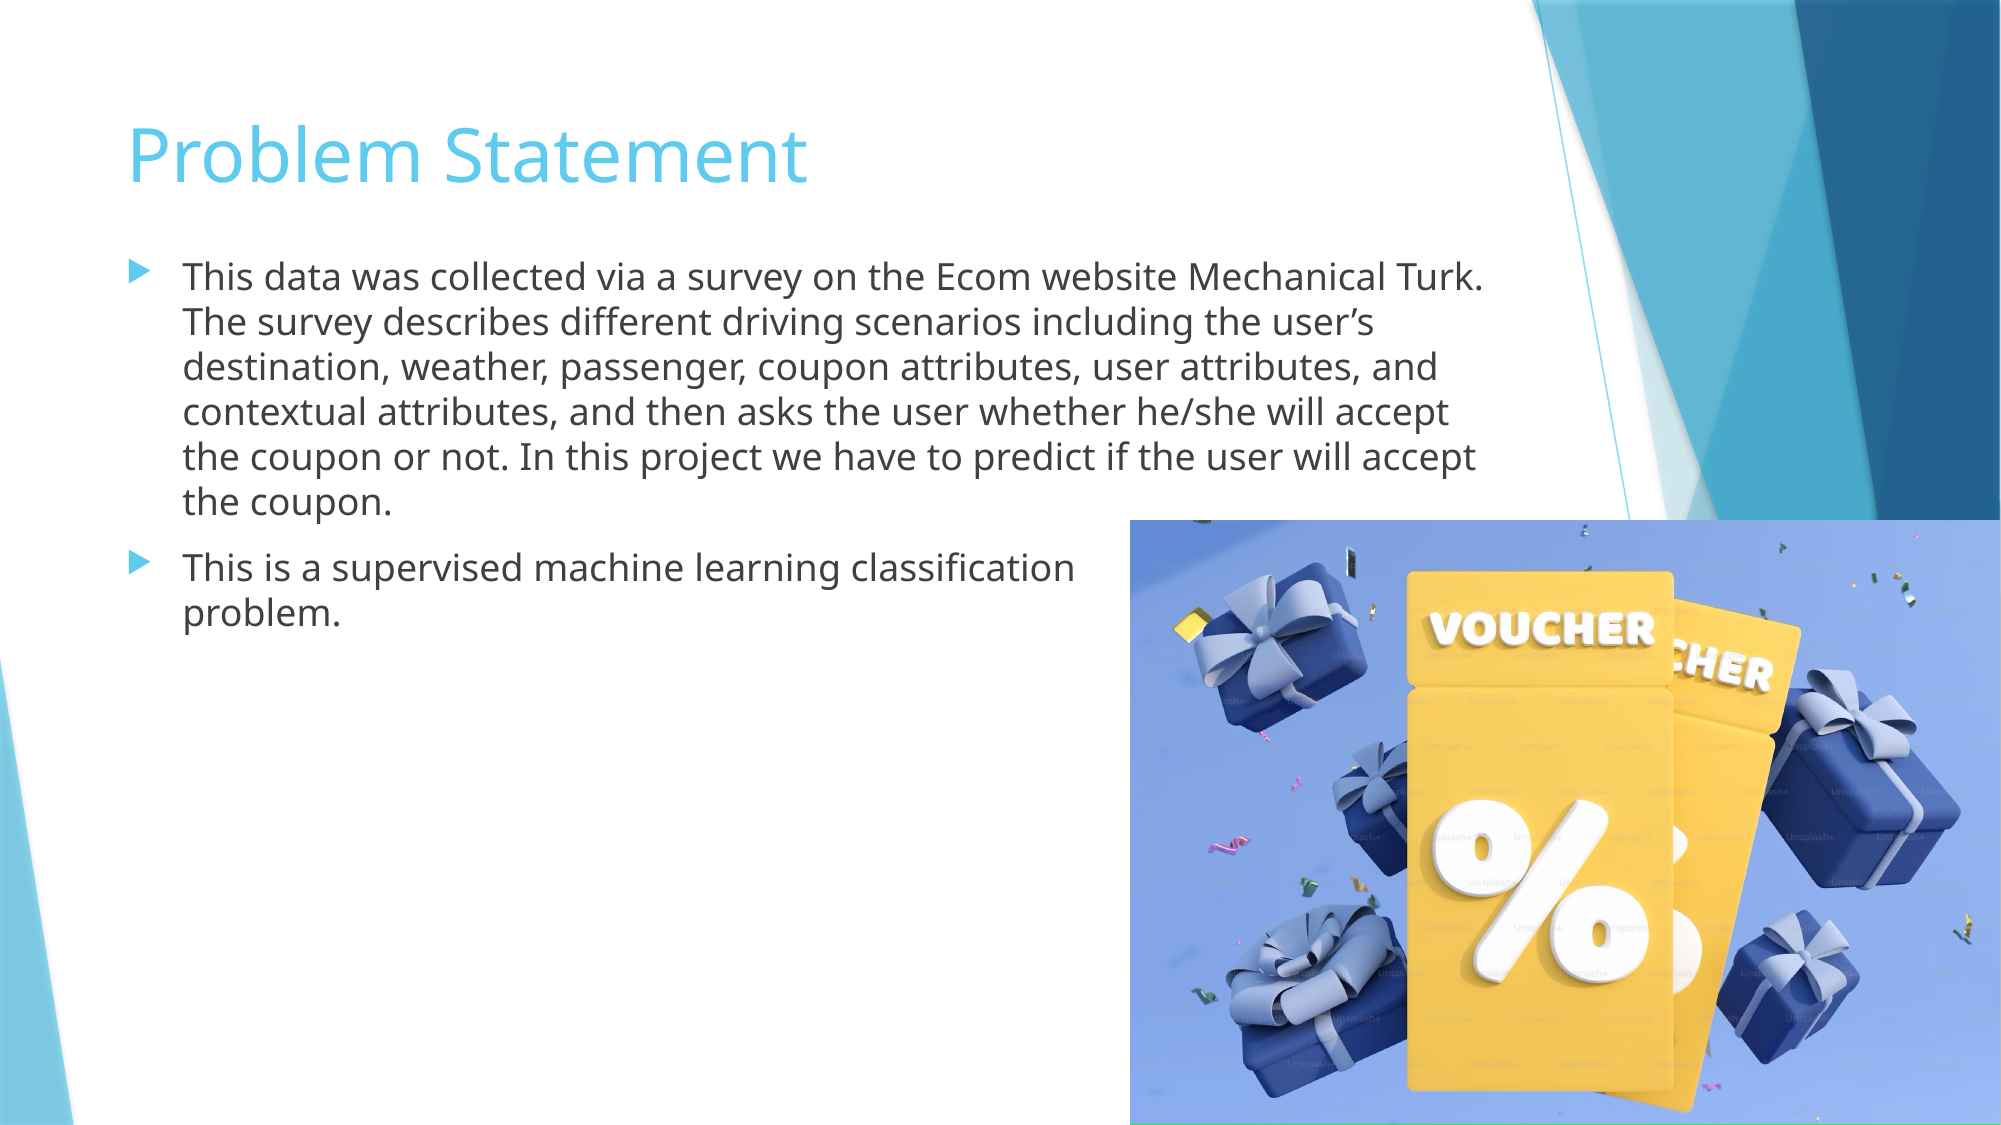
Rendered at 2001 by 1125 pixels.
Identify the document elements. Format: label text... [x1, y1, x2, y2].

list This data was collected via a survey on the Ecom website Mechanical Turk. The survey describes different driving scenarios including the user’s destination, weather, passenger, coupon attributes, user attributes, and contextual attributes, and then asks the user whether he/she will accept the coupon or not. In this project we have to predict if the user will accept the coupon. This is a supervised machine learning classification problem. [111, 245, 1522, 883]
title Problem Statement [111, 99, 1522, 245]
picture [1129, 519, 2000, 1125]
